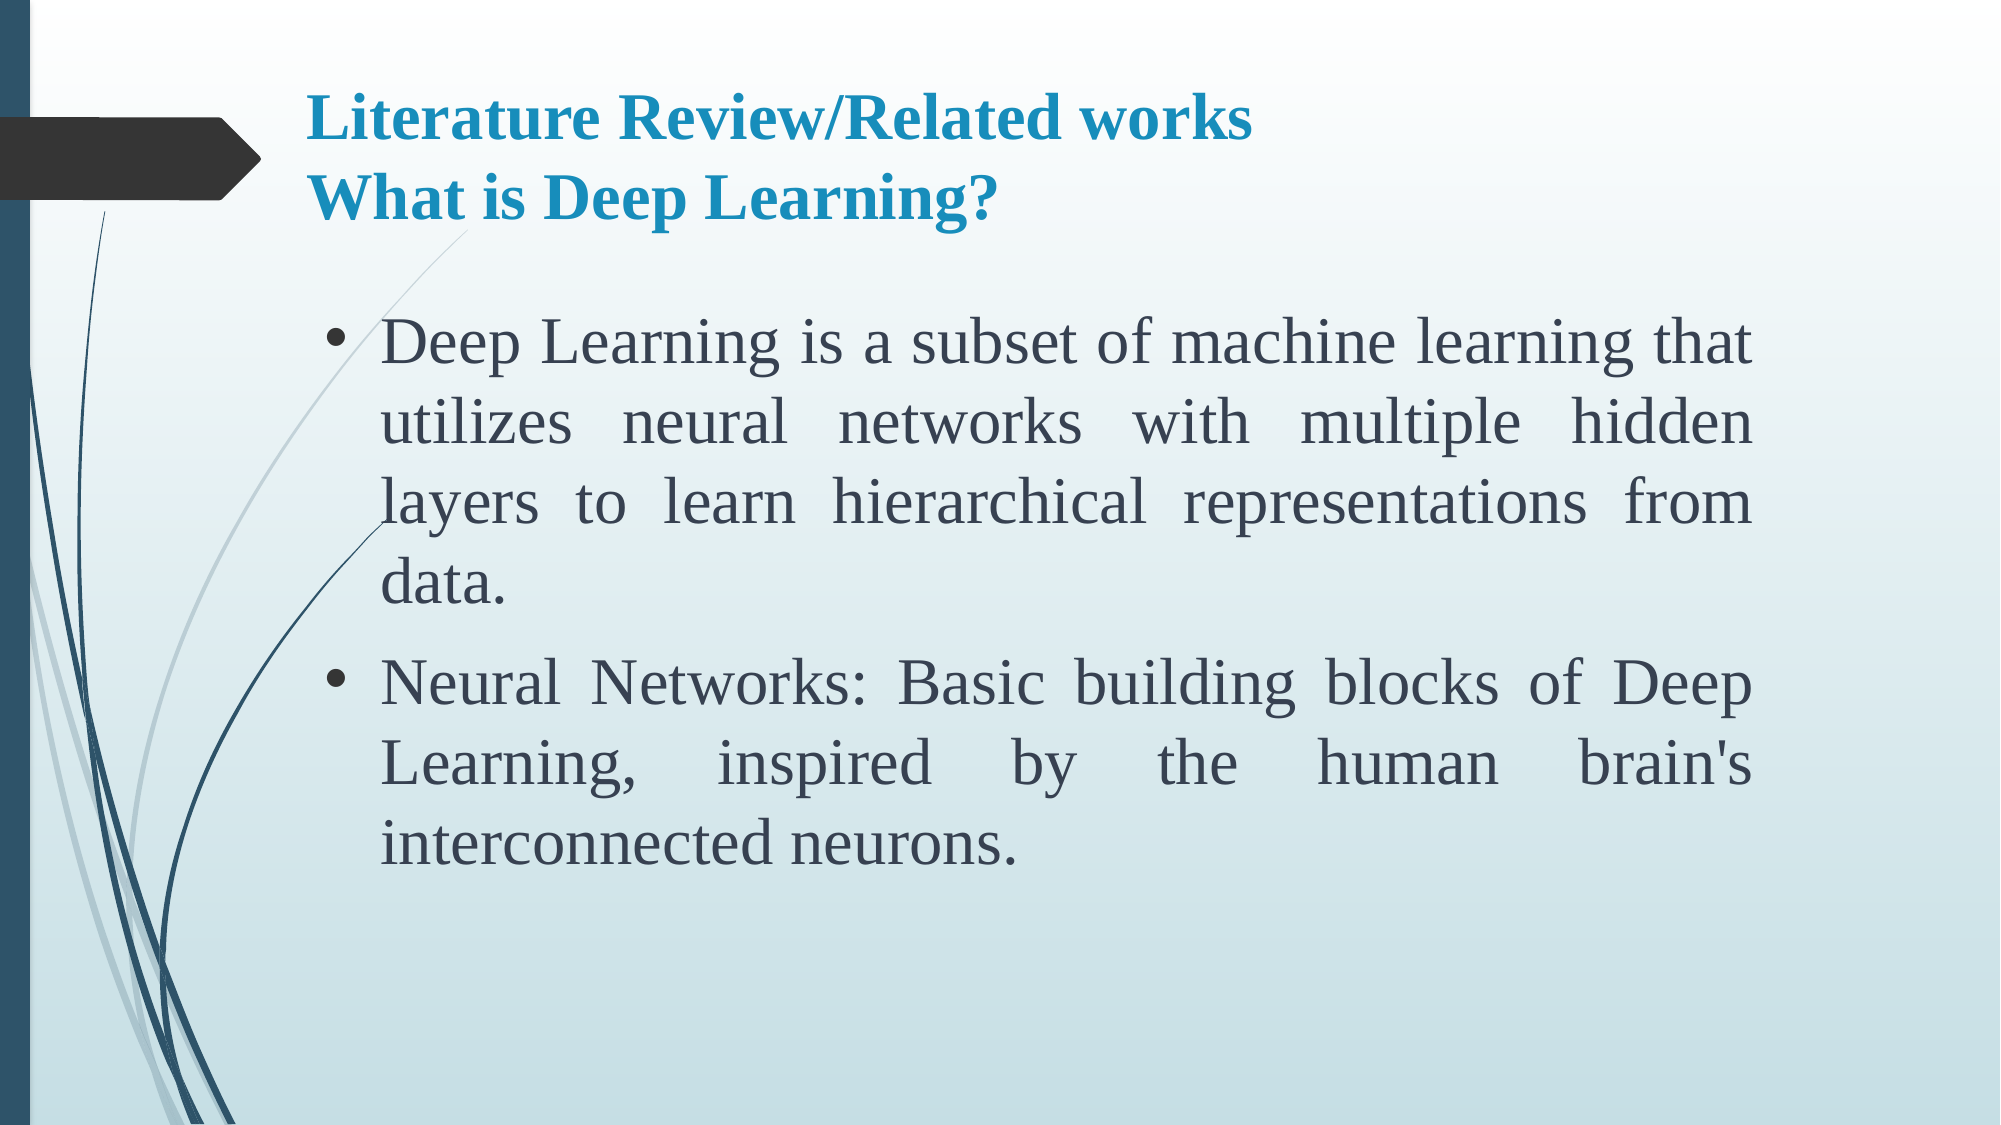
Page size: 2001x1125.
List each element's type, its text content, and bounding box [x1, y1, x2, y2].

title Literature Review/Related works What is Deep Learning? [291, 64, 1888, 313]
list Deep Learning is a subset of machine learning that utilizes neural networks with multiple hidden layers to learn hierarchical representations from data. Neural Networks: Basic building blocks of Deep Learning, inspired by the human brain's interconnected neurons. [309, 288, 1772, 991]
